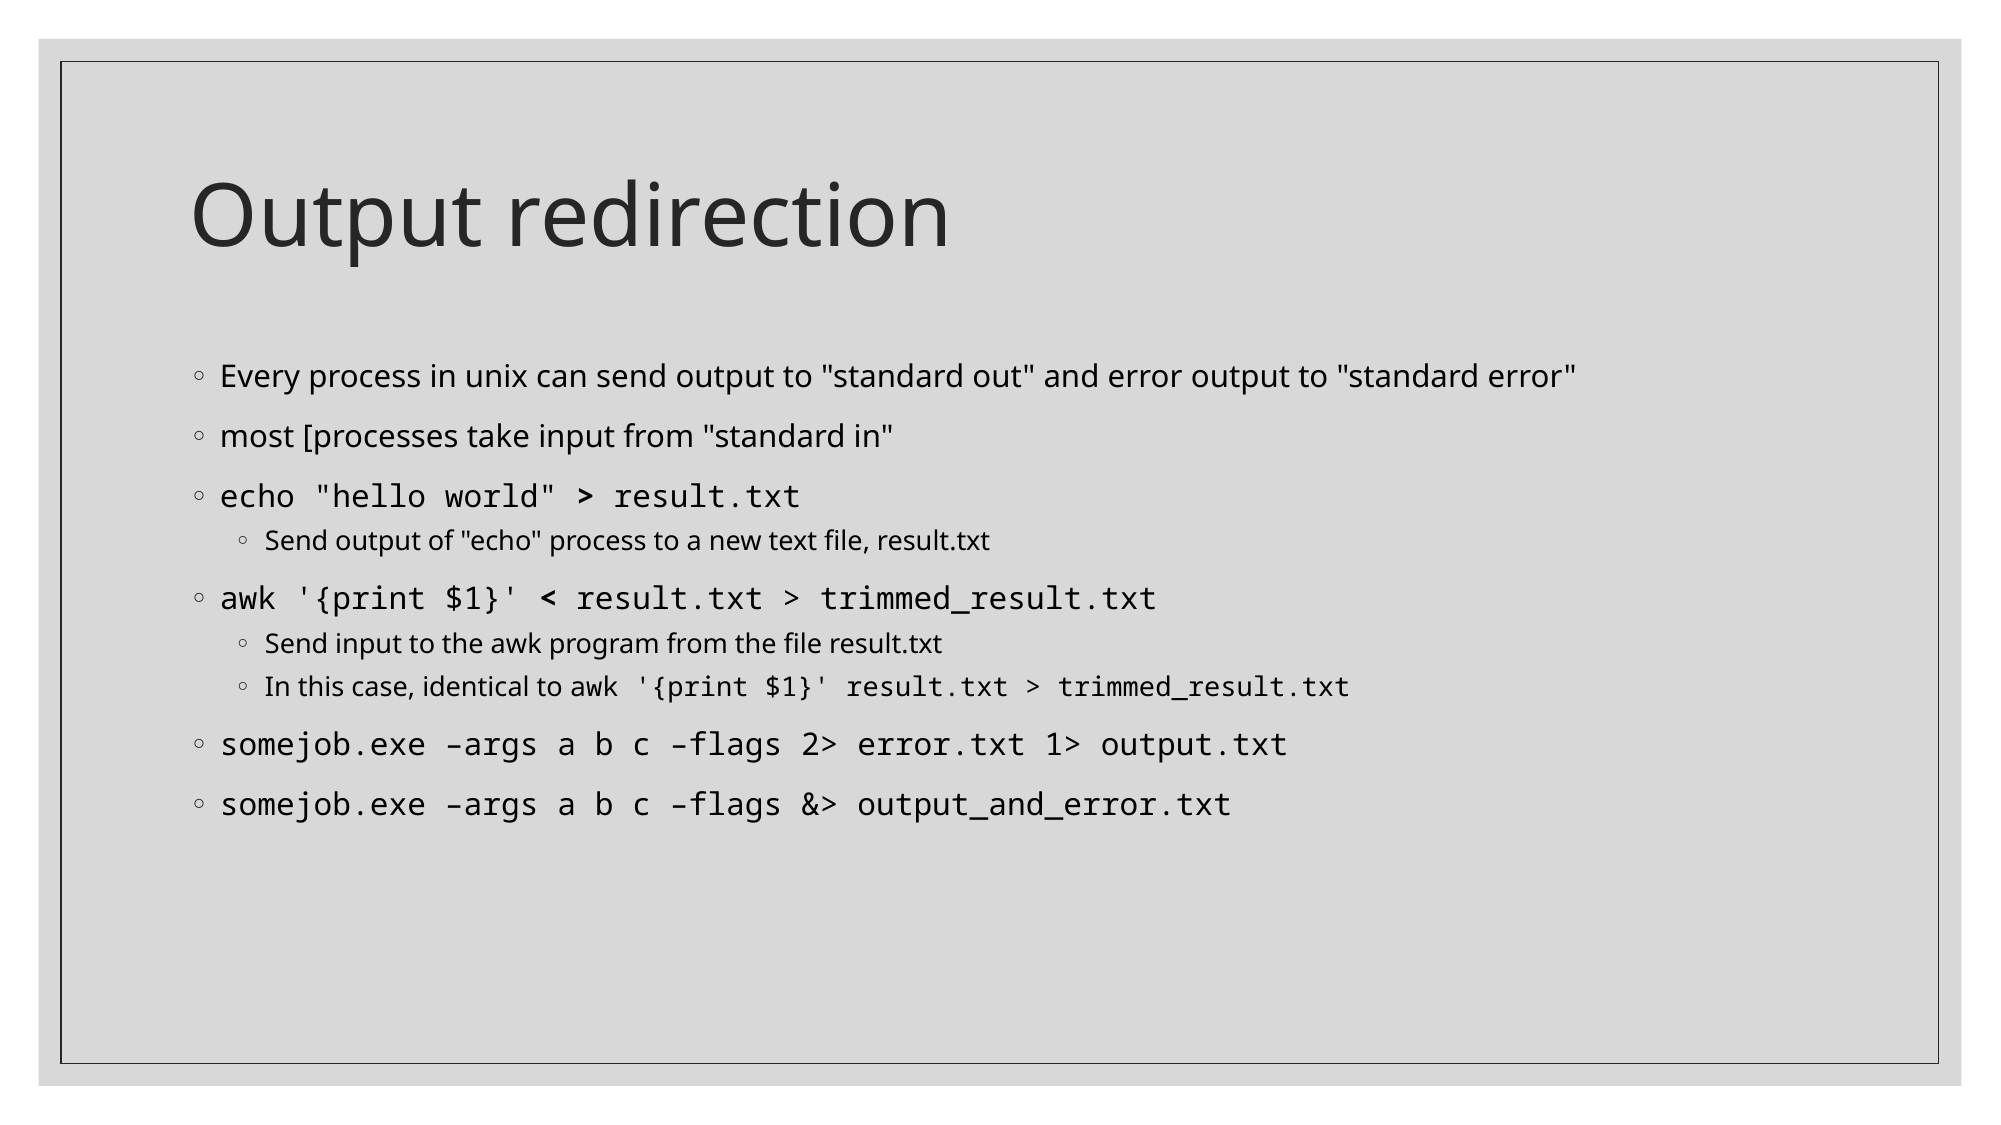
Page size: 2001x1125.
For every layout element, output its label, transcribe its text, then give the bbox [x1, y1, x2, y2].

title Output redirection [174, 105, 1825, 331]
list Every process in unix can send output to "standard out" and error output to "standard error" most [processes take input from "standard in" echo "hello world" > result.txt Send output of "echo" process to a new text file, result.txt awk '{print $1}' < result.txt > trimmed_result.txt Send input to the awk program from the file result.txt In this case, identical to awk '{print $1}' result.txt > trimmed_result.txt somejob.exe –args a b c –flags 2> error.txt 1> output.txt somejob.exe –args a b c –flags &> output_and_error.txt [174, 345, 1825, 977]
